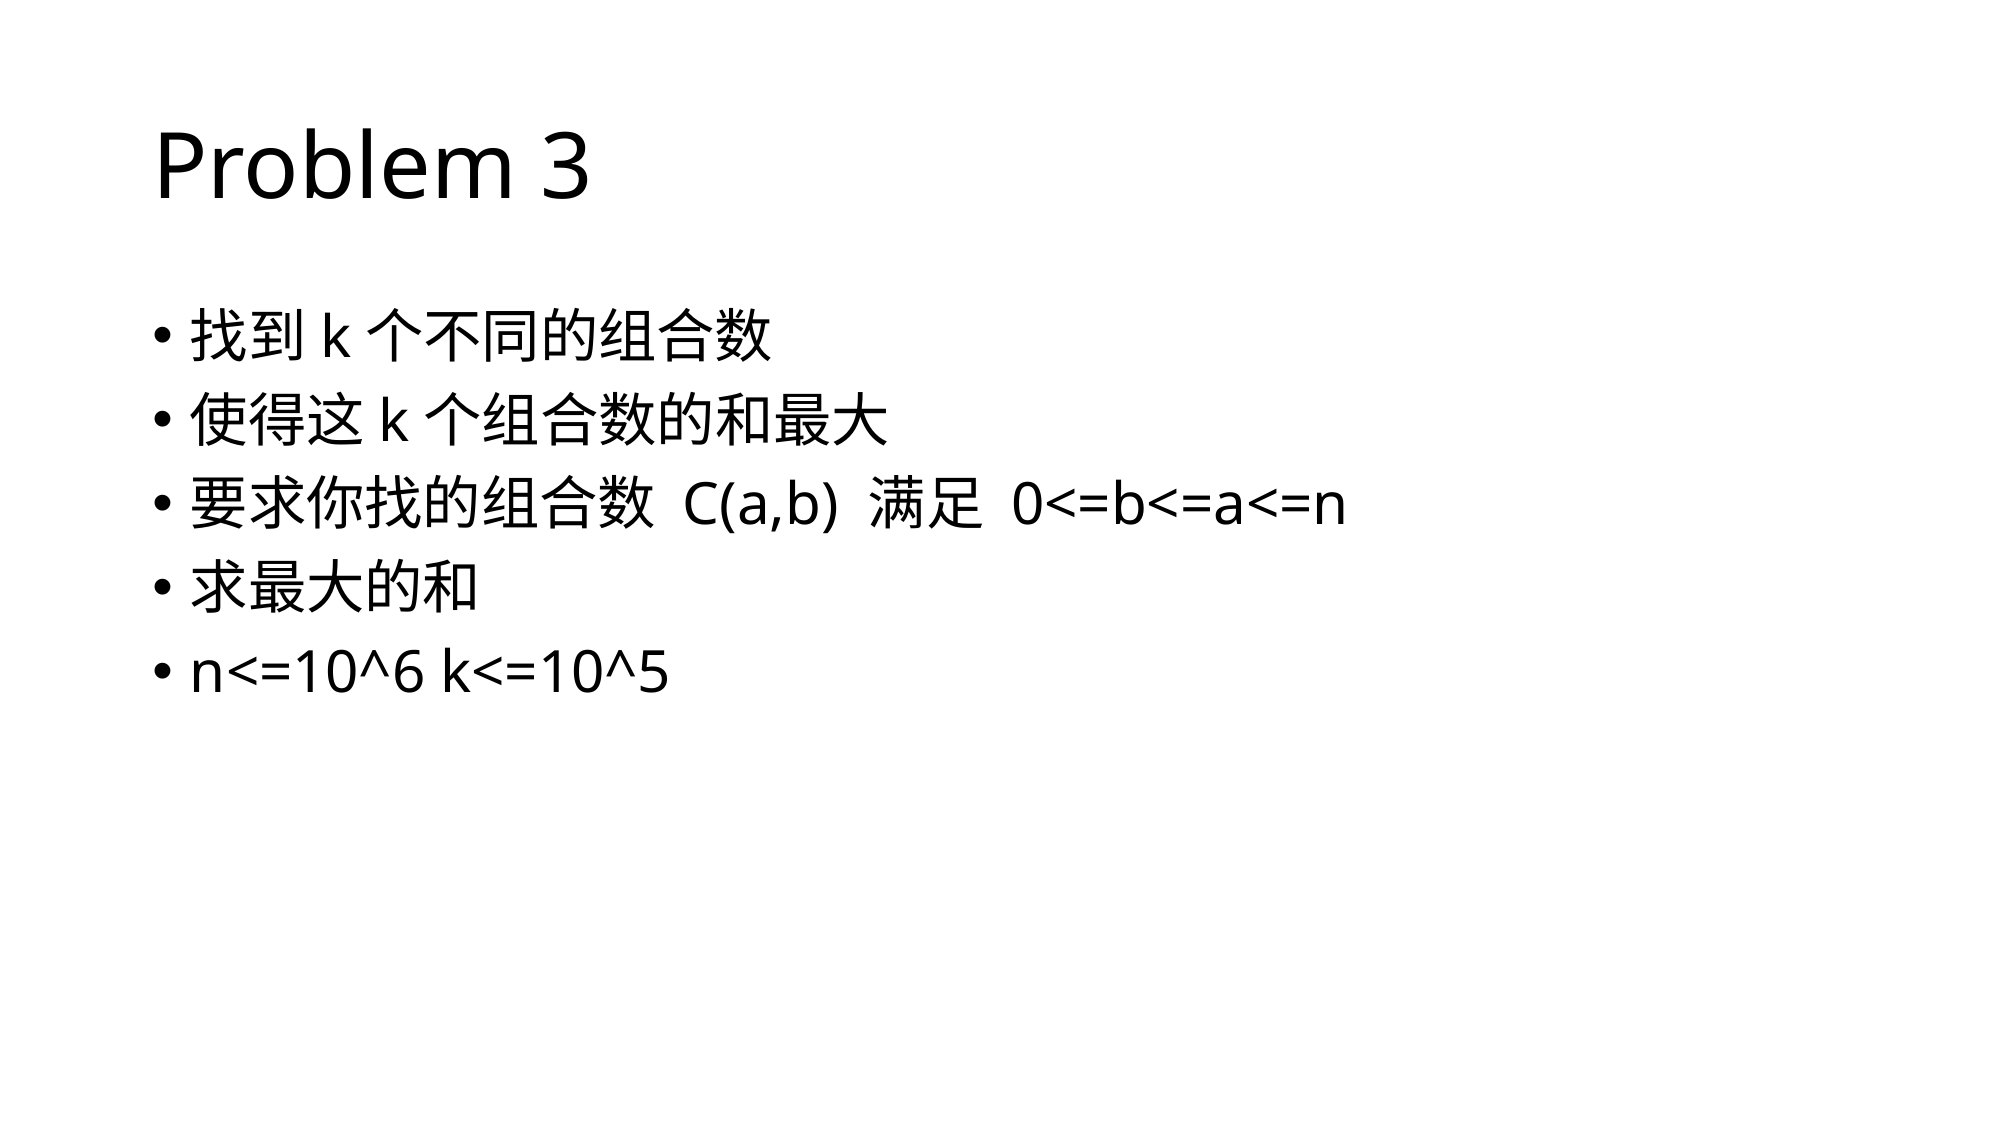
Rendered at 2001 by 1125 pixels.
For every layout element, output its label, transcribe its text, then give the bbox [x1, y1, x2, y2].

list 找到k个不同的组合数 使得这k个组合数的和最大 要求你找的组合数 C(a,b) 满足 0<=b<=a<=n 求最大的和 n<=10^6 k<=10^5 [137, 299, 1863, 1014]
title Problem 3 [137, 59, 1863, 278]
